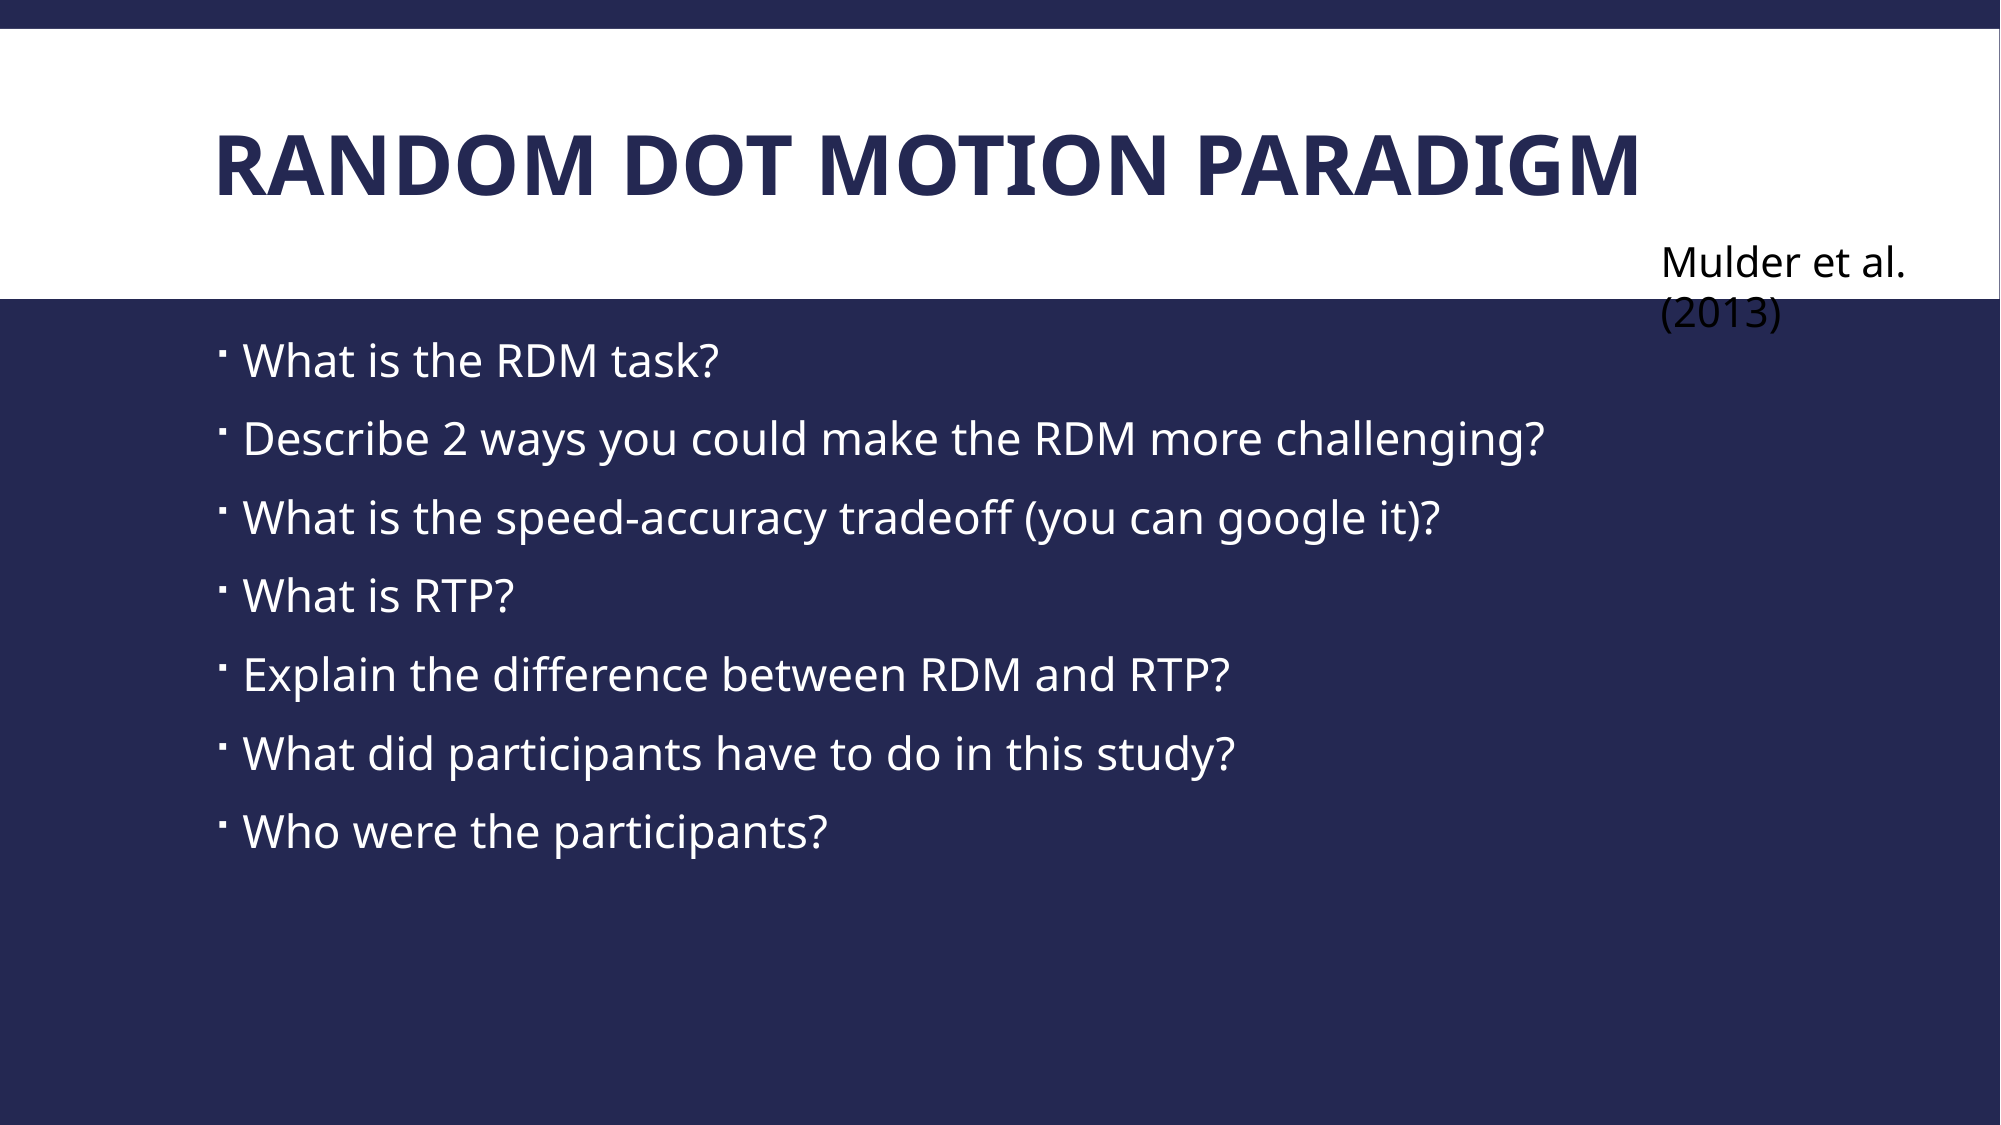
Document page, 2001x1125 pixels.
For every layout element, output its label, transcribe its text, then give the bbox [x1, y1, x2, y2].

title Random dot motion paradigm [197, 46, 1803, 295]
text_box Mulder et al. (2013) [1645, 228, 2000, 344]
list What is the RDM task? Describe 2 ways you could make the RDM more challenging? What is the speed-accuracy tradeoff (you can google it)? What is RTP? Explain the difference between RDM and RTP? What did participants have to do in this study? Who were the participants? [197, 329, 1803, 1020]
